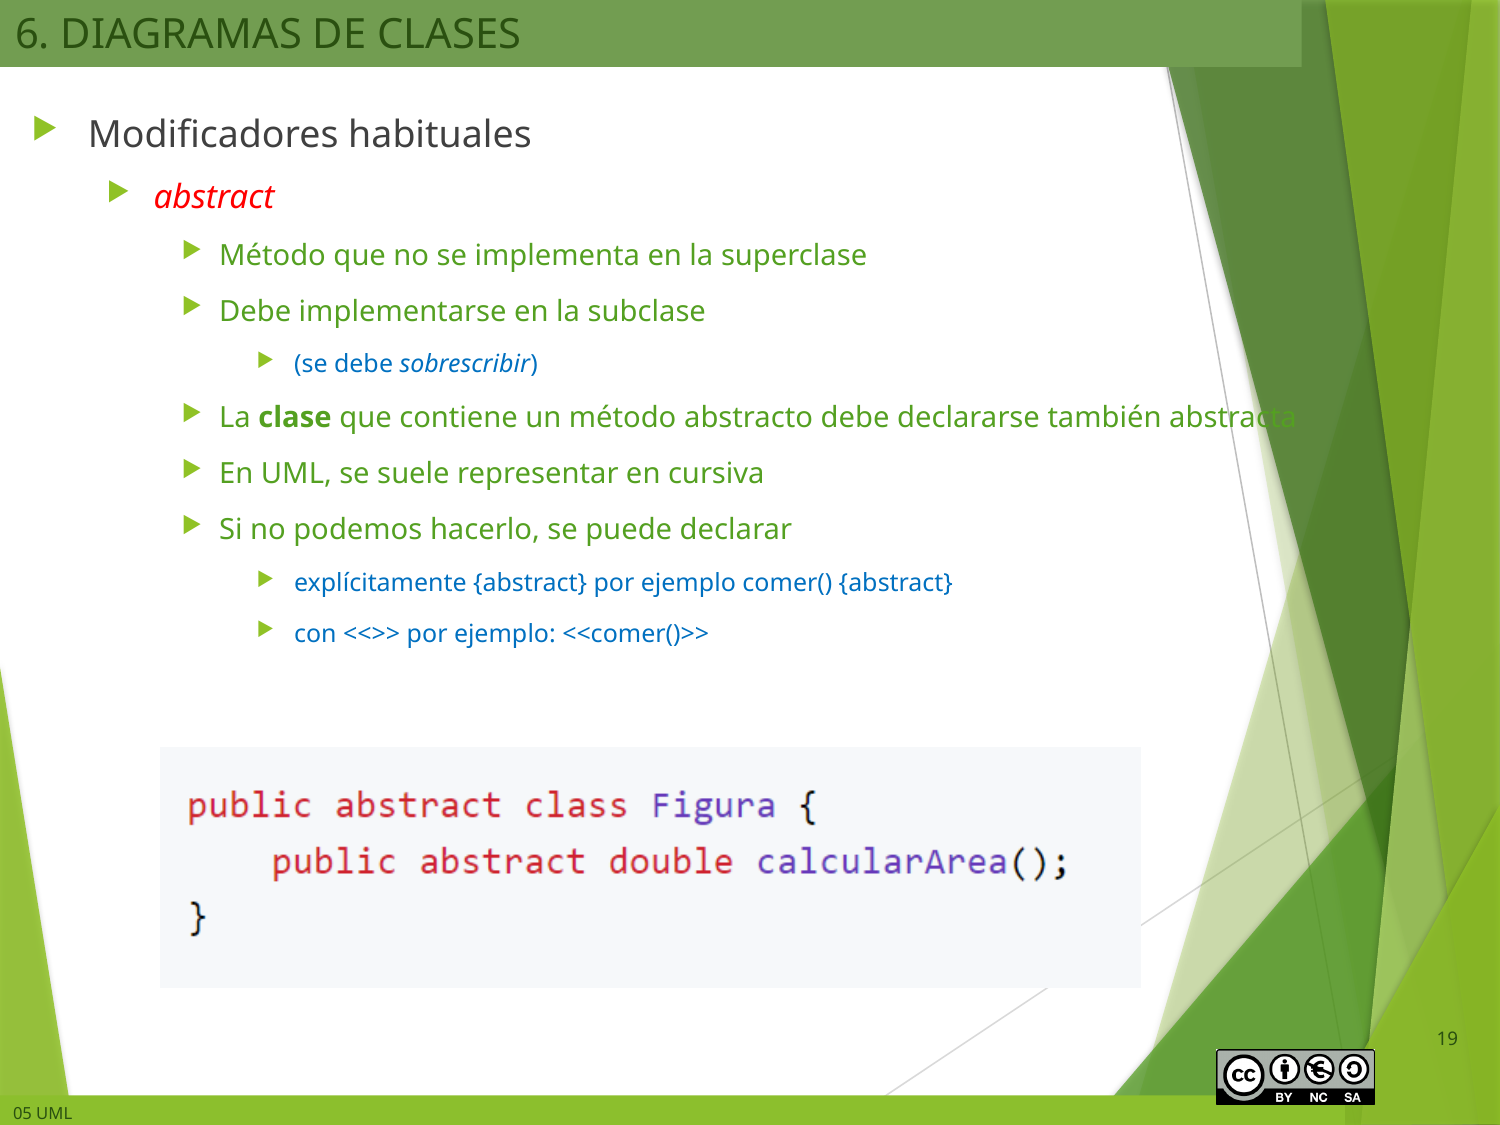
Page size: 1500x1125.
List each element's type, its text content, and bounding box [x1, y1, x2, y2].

picture [160, 746, 1142, 989]
slide_number 19 [1445, 1009, 1474, 1070]
title 6. DIAGRAMAS DE CLASES [0, 0, 1302, 67]
picture [1216, 1082, 1375, 1105]
list Modificadores habituales abstract Método que no se implementa en la superclase Debe implementarse en la subclase (se debe sobrescribir) La clase que contiene un método abstracto debe declararse también abstracta En UML, se suele representar en cursiva Si no podemos hacerlo, se puede declarar explícitamente {abstract} por ejemplo comer() {abstract} con <<>> por ejemplo: <<comer()>> [16, 101, 1445, 1082]
